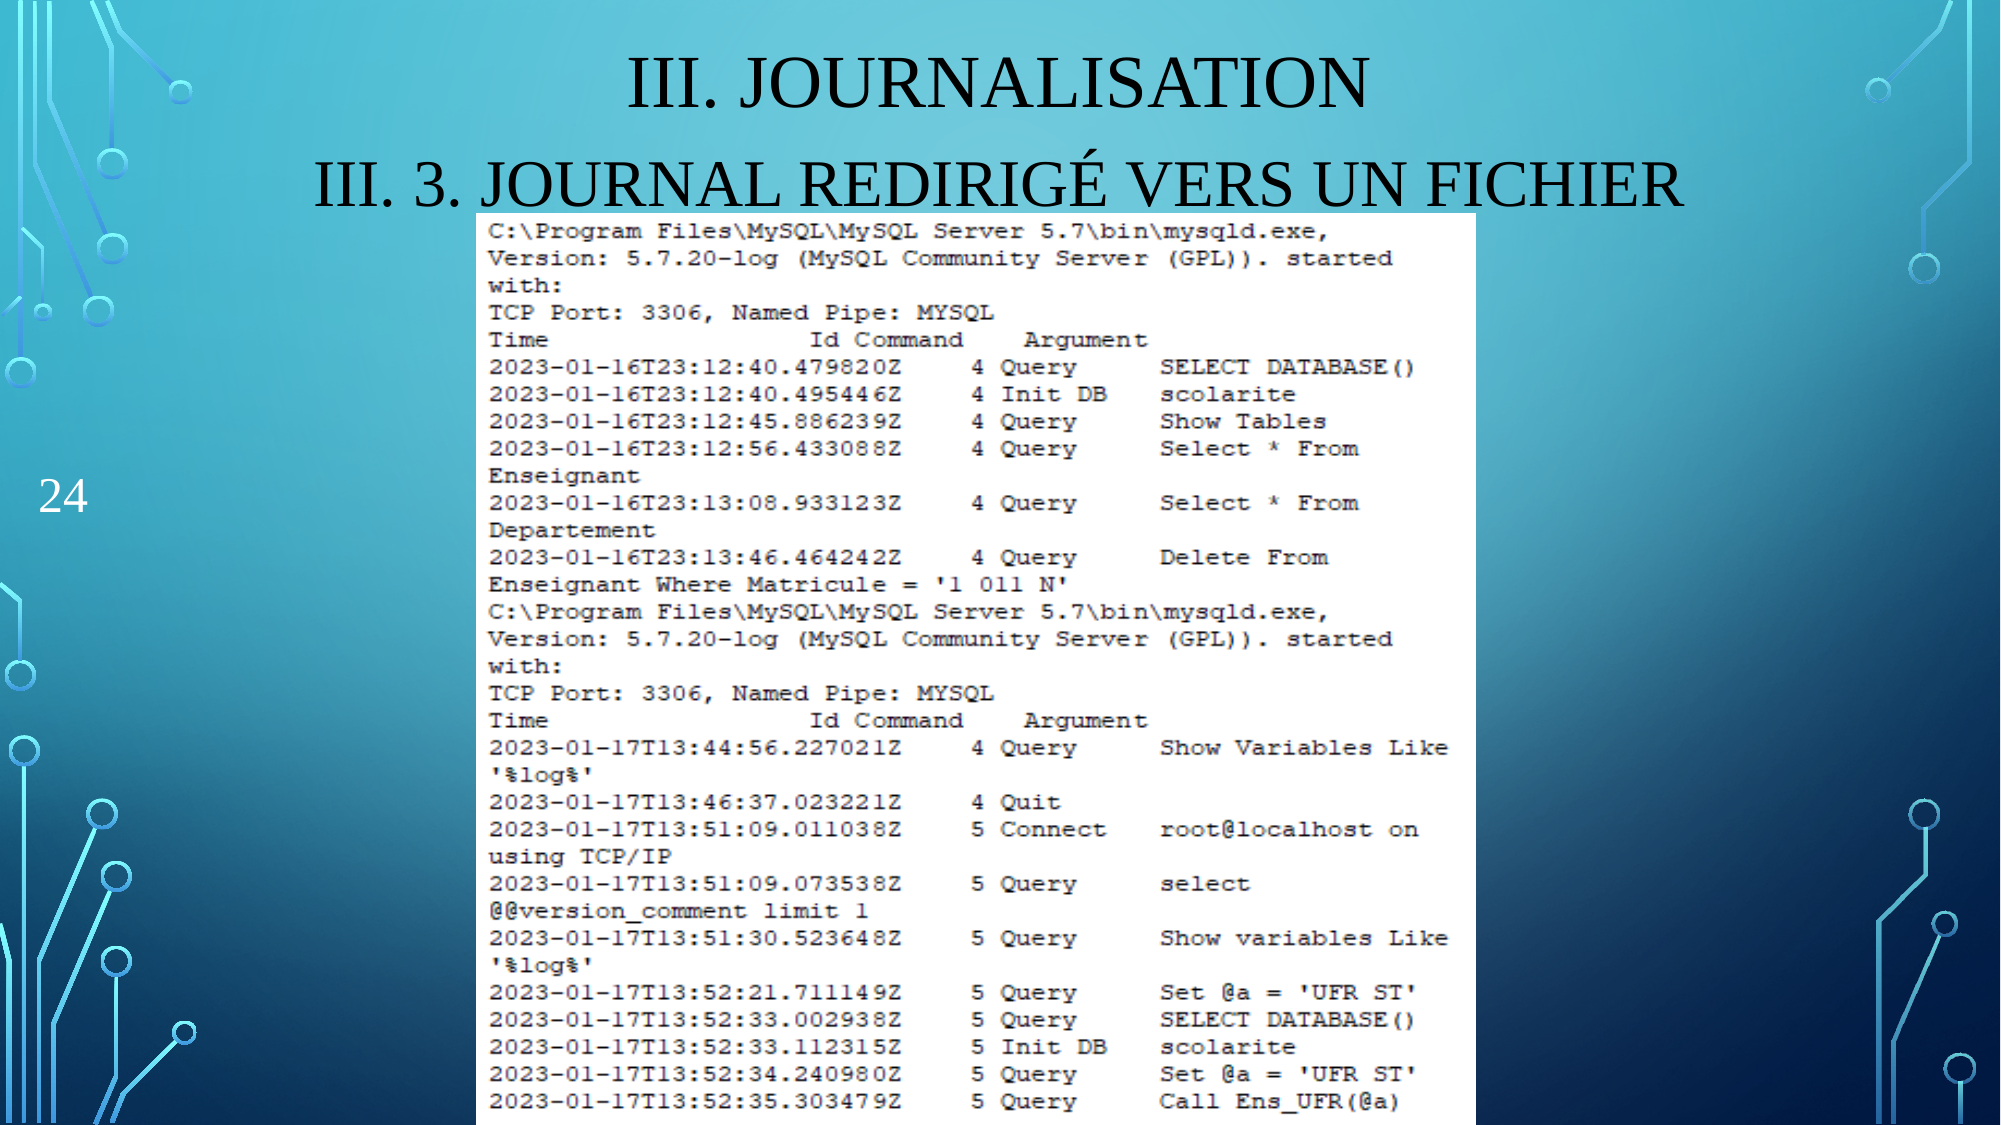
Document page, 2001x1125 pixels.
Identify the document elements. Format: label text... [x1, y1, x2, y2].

text_box III. 3. Journal redirigé vers un fichier [187, 130, 1813, 239]
picture [476, 213, 1476, 1125]
slide_number 24 [0, 462, 127, 523]
title III. journalisation [187, 0, 1813, 130]
